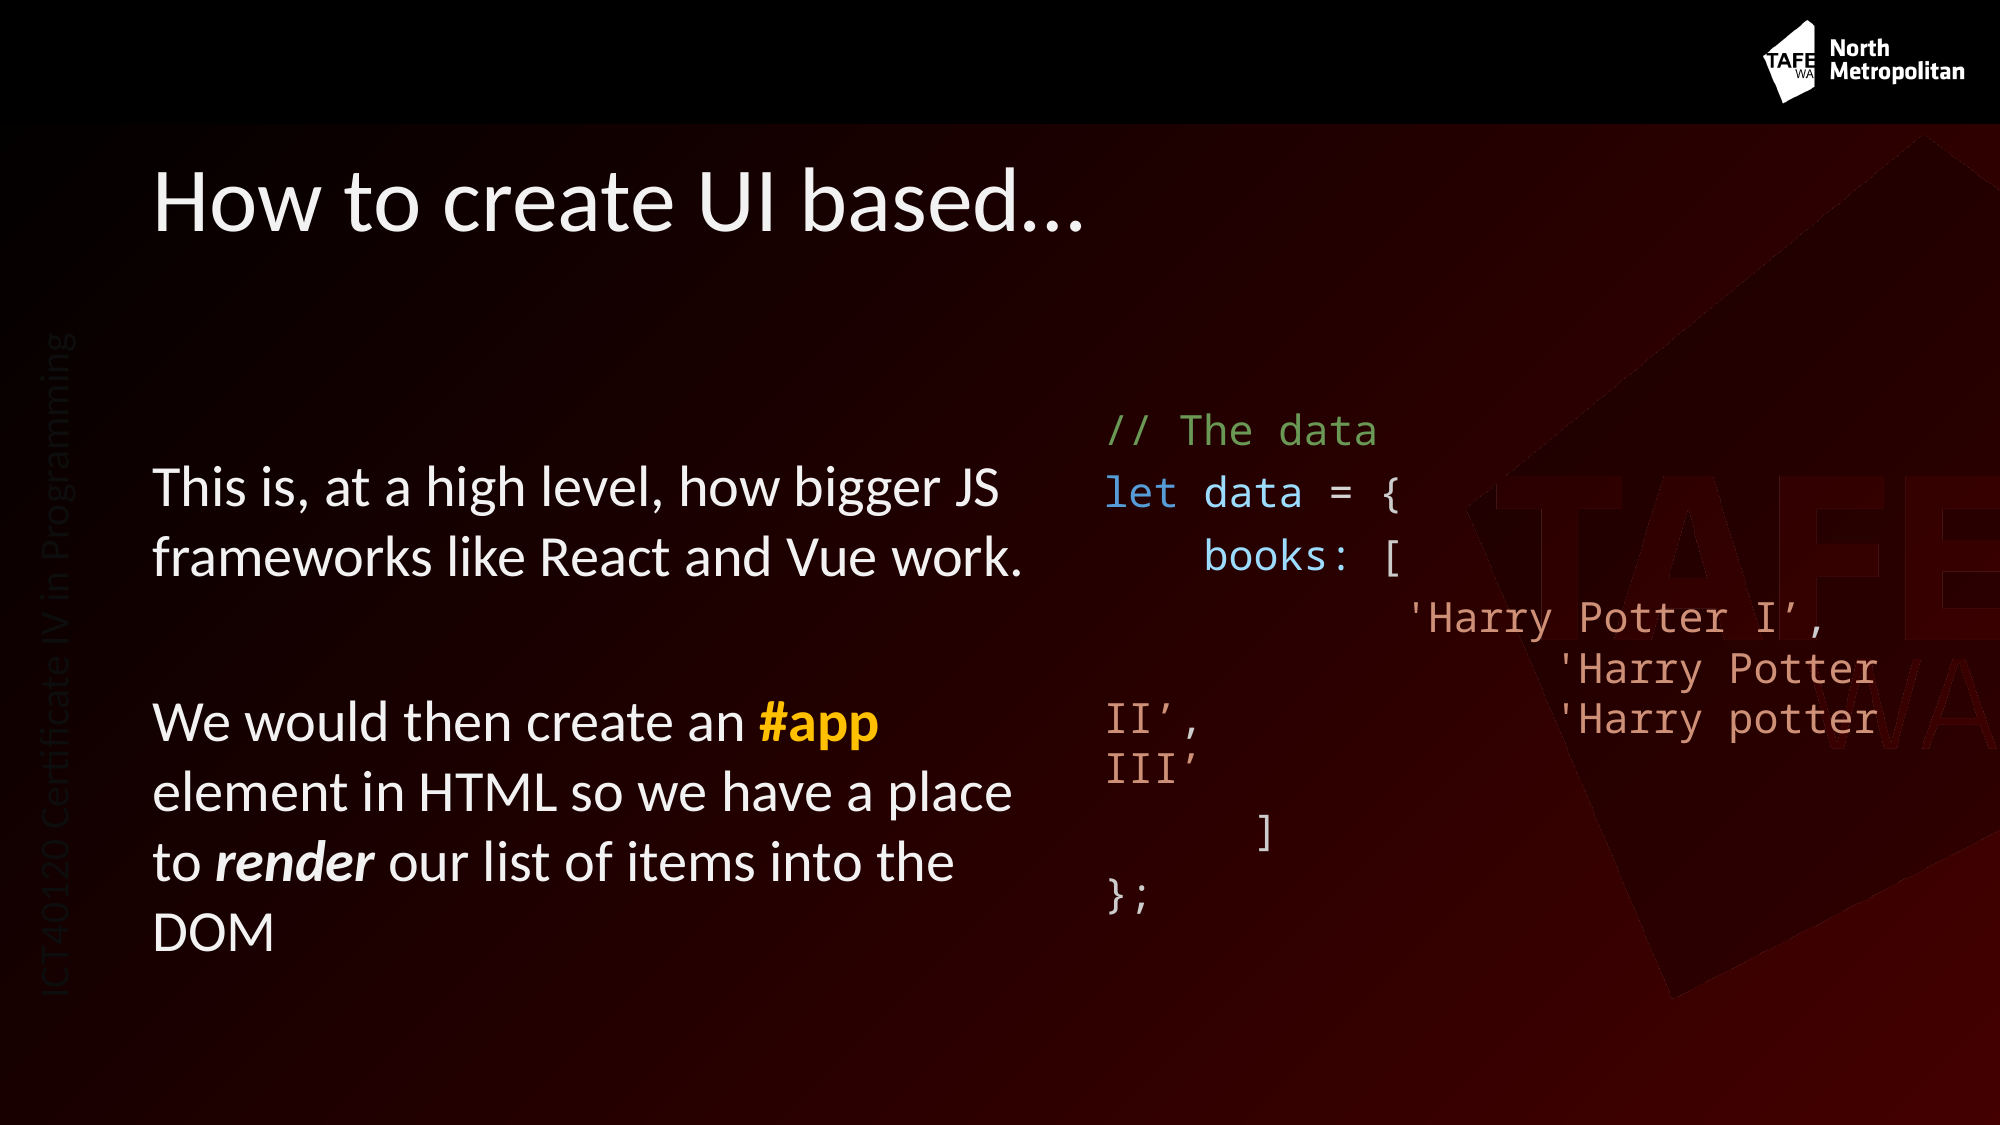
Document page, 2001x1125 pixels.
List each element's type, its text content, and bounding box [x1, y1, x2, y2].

picture [0, 0, 2000, 124]
list This is, at a high level, how bigger JS frameworks like React and Vue work. We would then create an #app element in HTML so we have a place to render our list of items into the DOM [137, 440, 1054, 915]
title How to create UI based… [137, 126, 1863, 278]
list // The data let data = { books: [ 'Harry Potter I’, 'Harry Potter II’, 'Harry potter III’ ] }; [1088, 396, 1939, 893]
